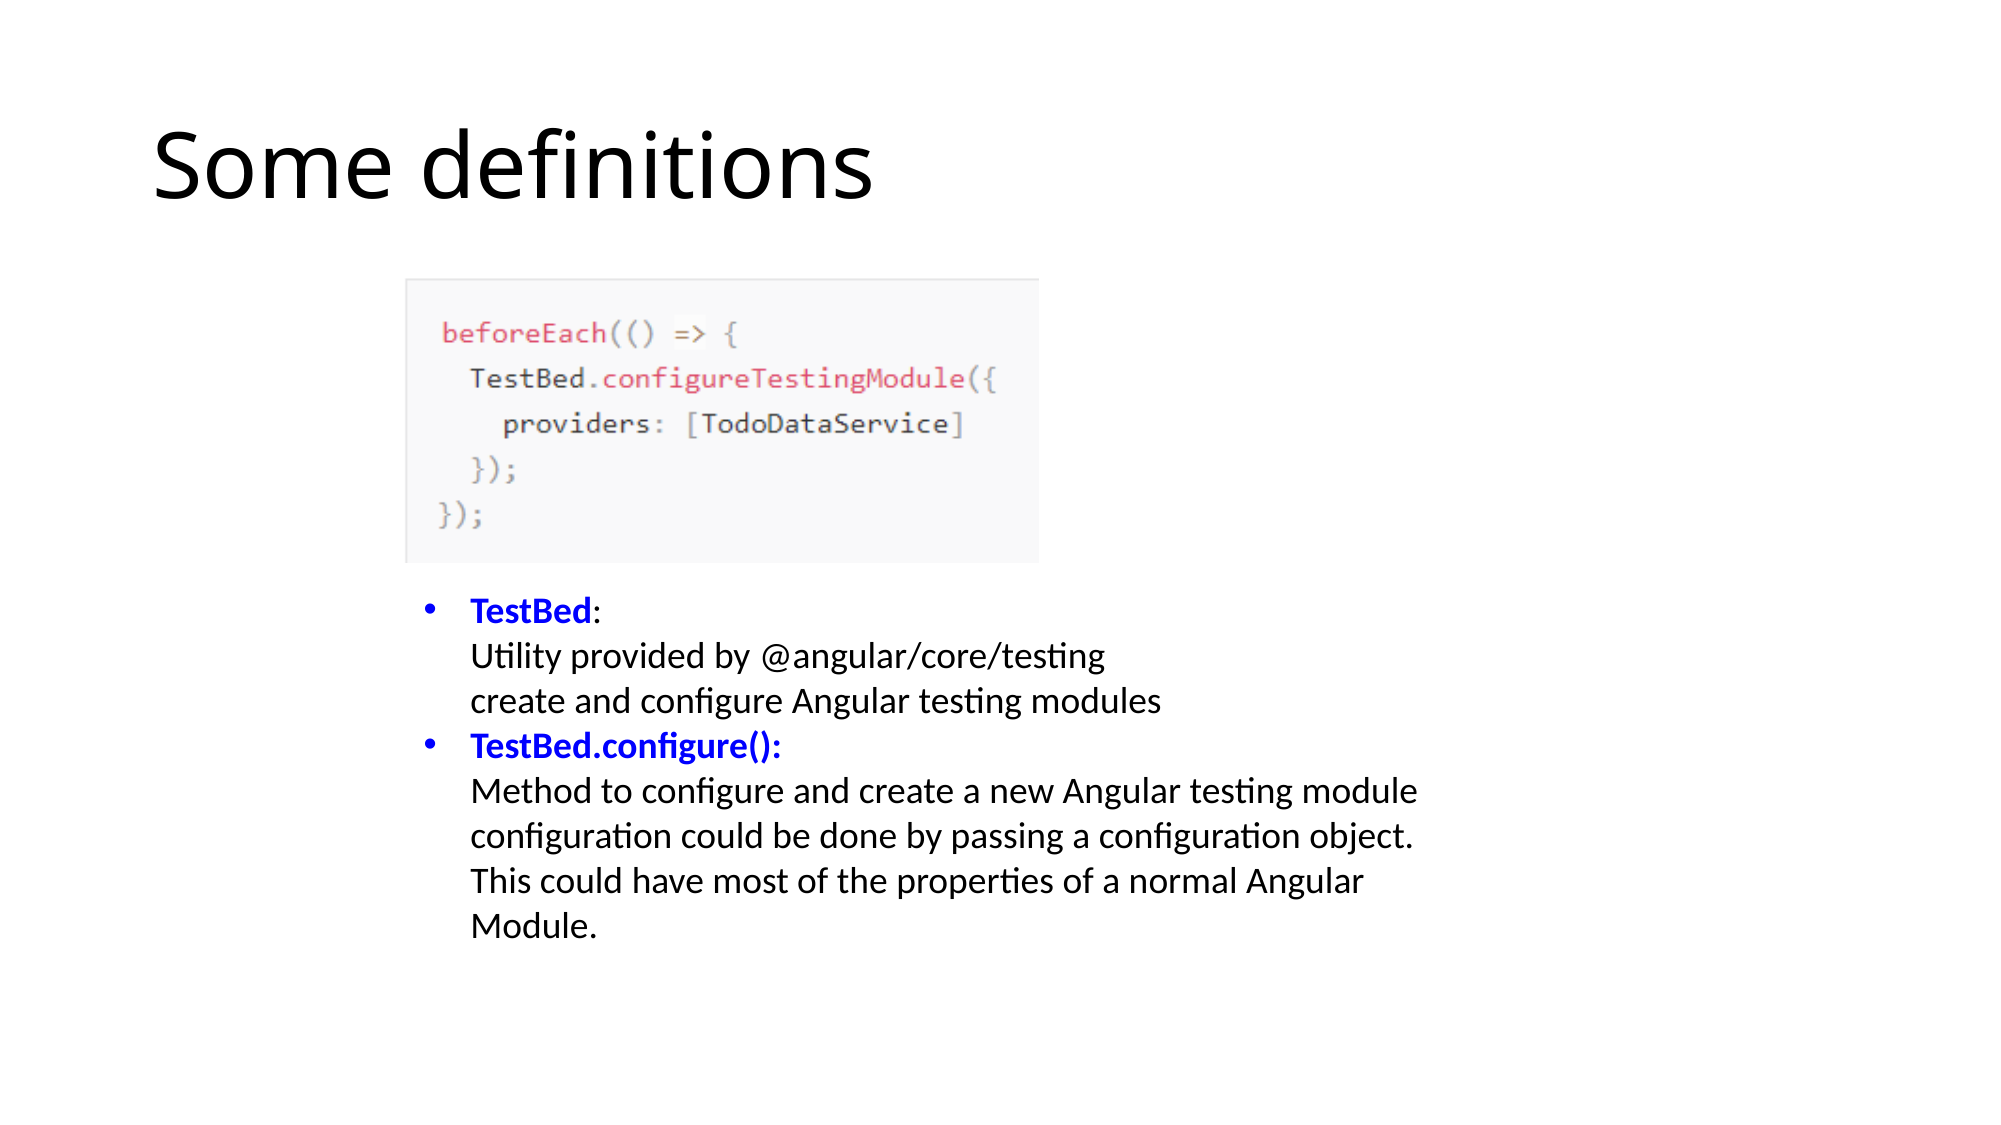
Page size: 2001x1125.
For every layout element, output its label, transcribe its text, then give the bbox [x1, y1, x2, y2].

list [402, 277, 1039, 563]
text_box TestBed: Utility provided by @angular/core/testing create and configure Angular testing modules TestBed.configure(): Method to configure and create a new Angular testing module configuration could be done by passing a configuration object. This could have most of the properties of a normal Angular Module. [408, 578, 1439, 998]
title Some definitions [137, 59, 1863, 278]
